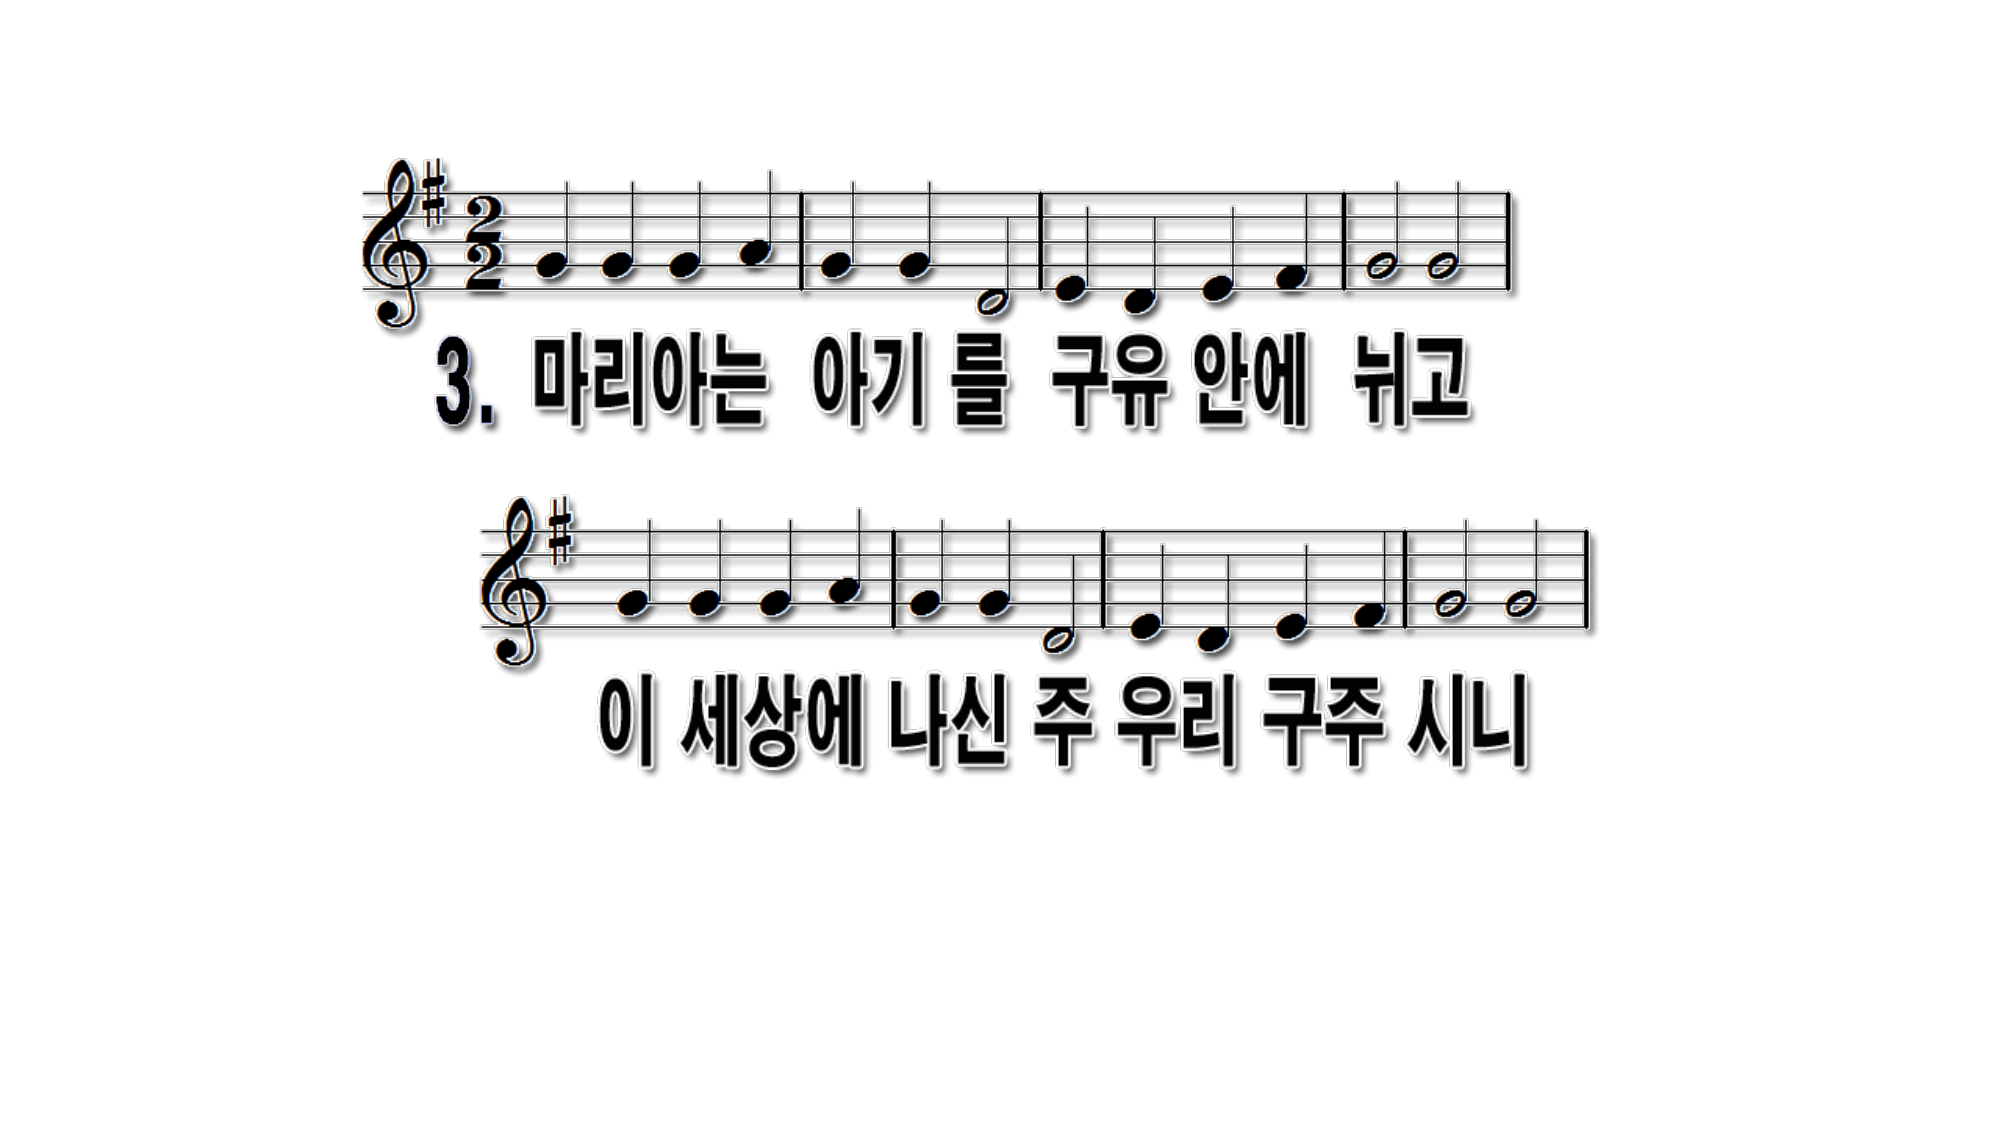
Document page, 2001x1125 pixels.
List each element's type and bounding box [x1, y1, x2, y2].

picture [249, 0, 1750, 938]
